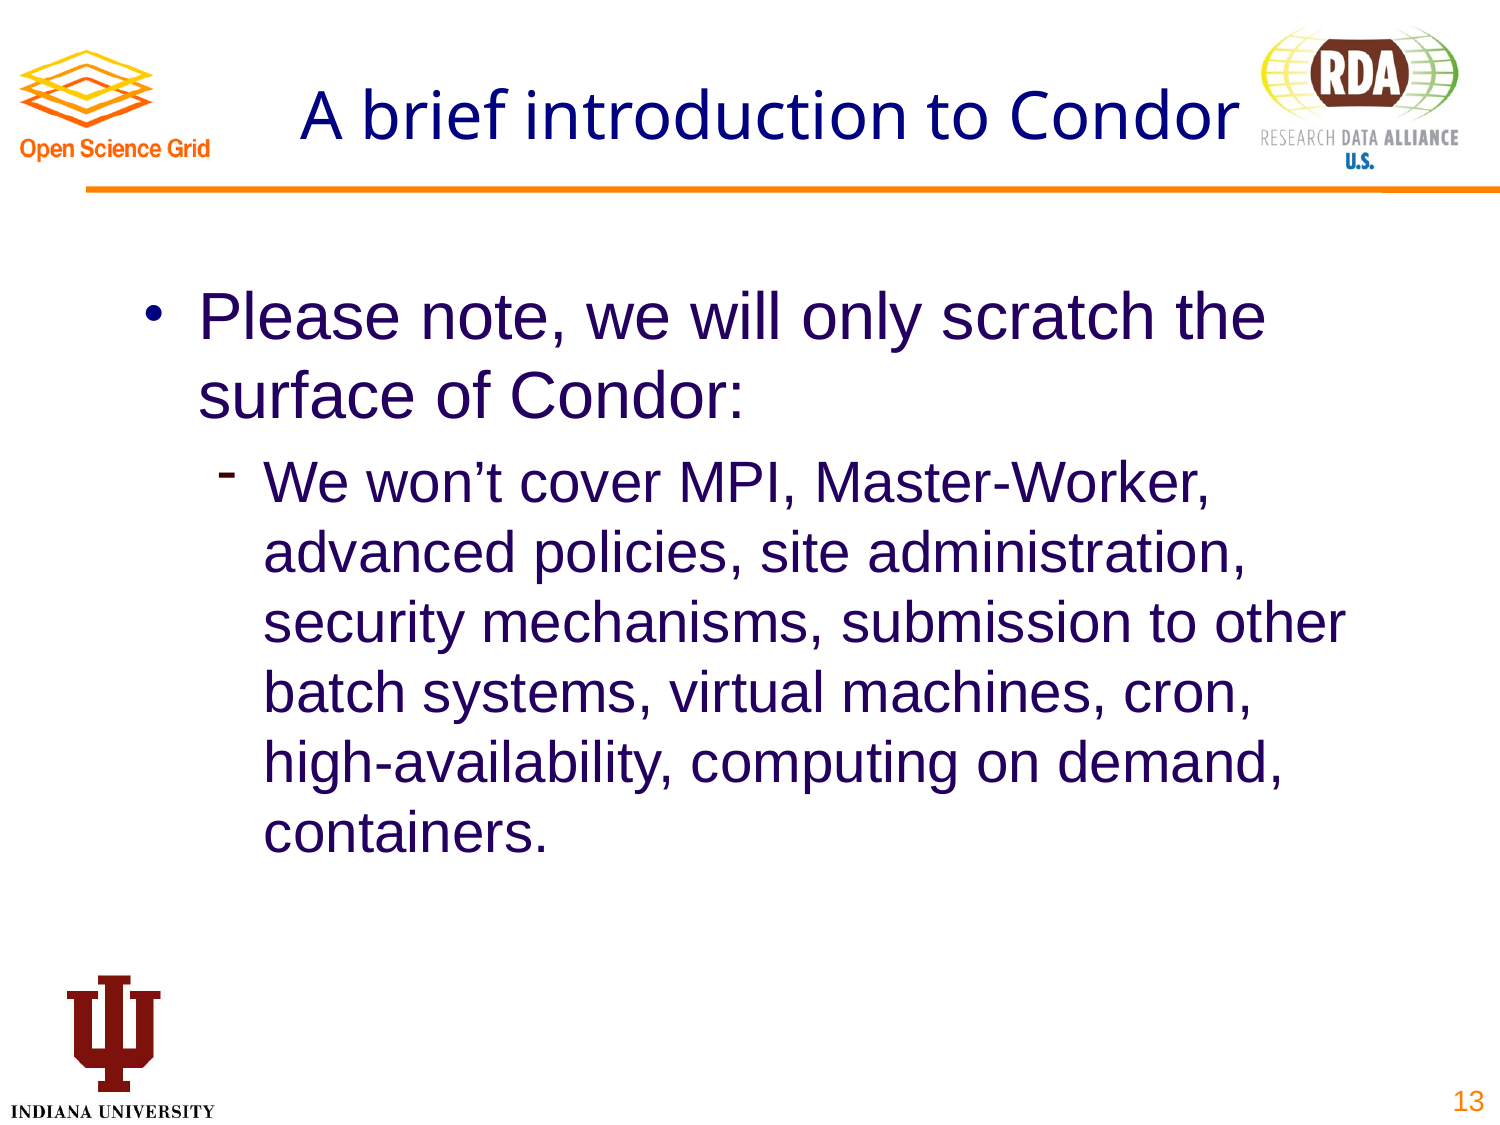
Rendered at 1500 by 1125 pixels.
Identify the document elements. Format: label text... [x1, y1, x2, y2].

picture [0, 27, 201, 179]
picture [1251, 18, 1469, 179]
slide_number 13 [1430, 1049, 1500, 1125]
title A brief introduction to Condor [201, 18, 1250, 171]
list Please note, we will only scratch the surface of Condor: We won’t cover MPI, Master-Worker, advanced policies, site administration, security mechanisms, submission to other batch systems, virtual machines, cron, high-availability, computing on demand, containers. [127, 171, 1403, 941]
picture [0, 968, 286, 1125]
